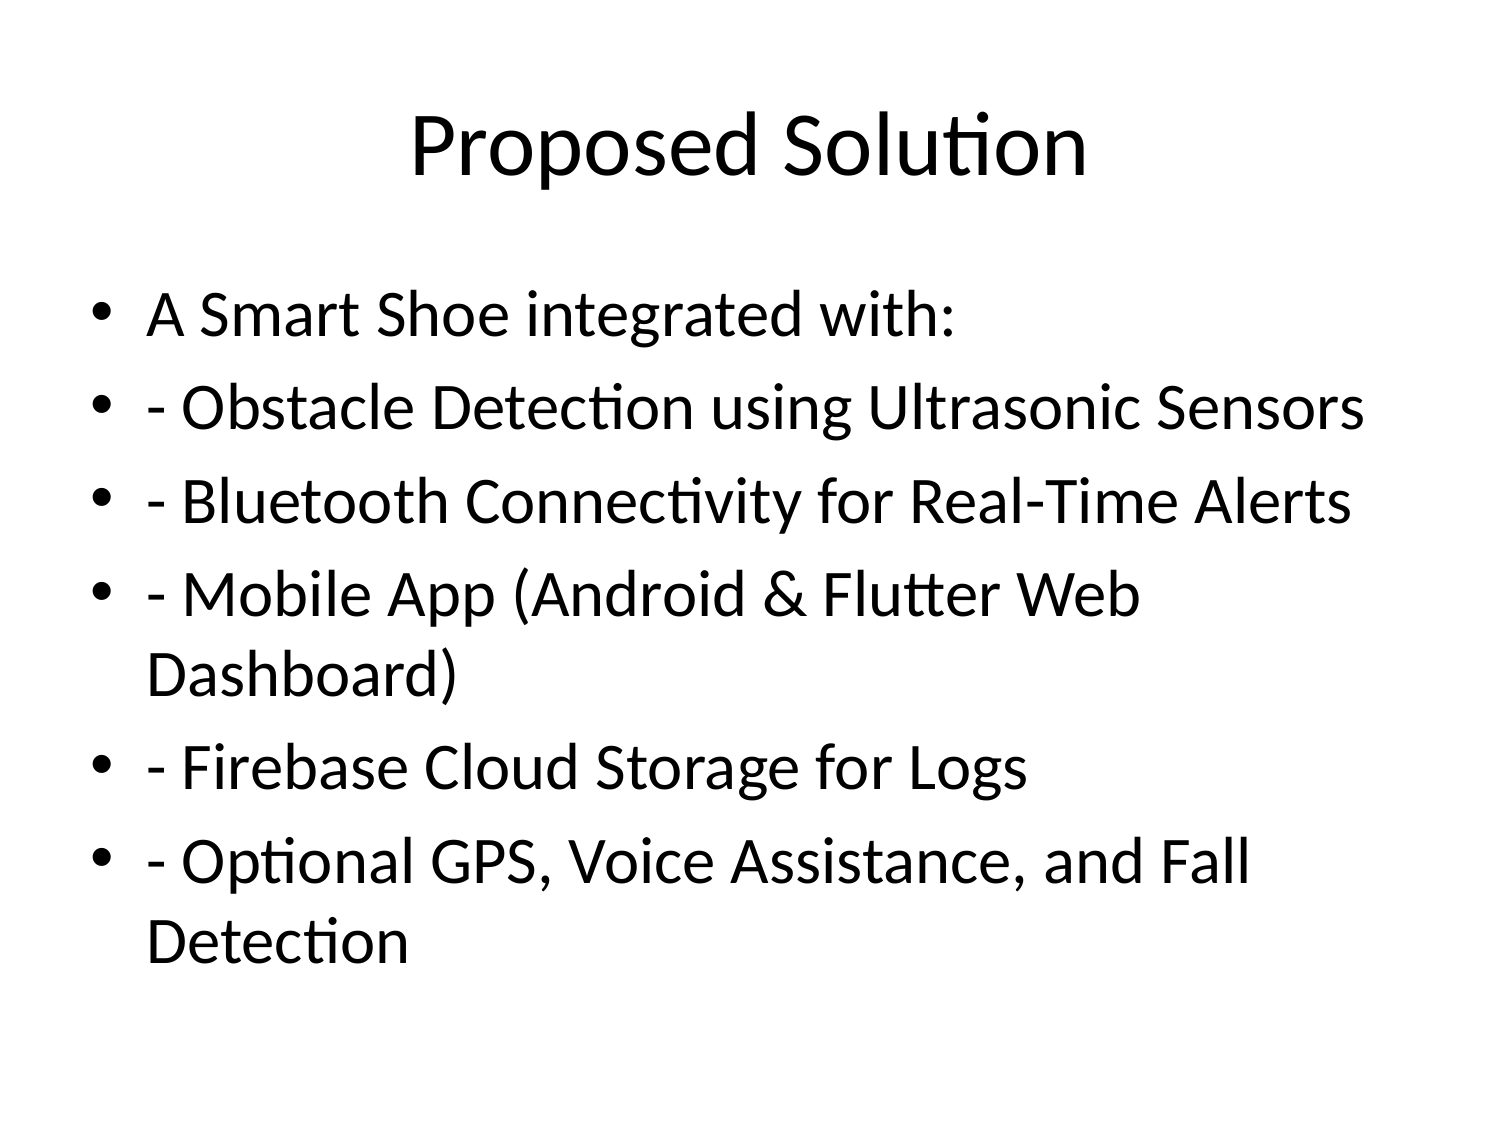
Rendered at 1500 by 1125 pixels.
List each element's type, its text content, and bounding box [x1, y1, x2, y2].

title Proposed Solution [75, 45, 1425, 233]
list A Smart Shoe integrated with: - Obstacle Detection using Ultrasonic Sensors - Bluetooth Connectivity for Real-Time Alerts - Mobile App (Android & Flutter Web Dashboard) - Firebase Cloud Storage for Logs - Optional GPS, Voice Assistance, and Fall Detection [75, 262, 1425, 1005]
